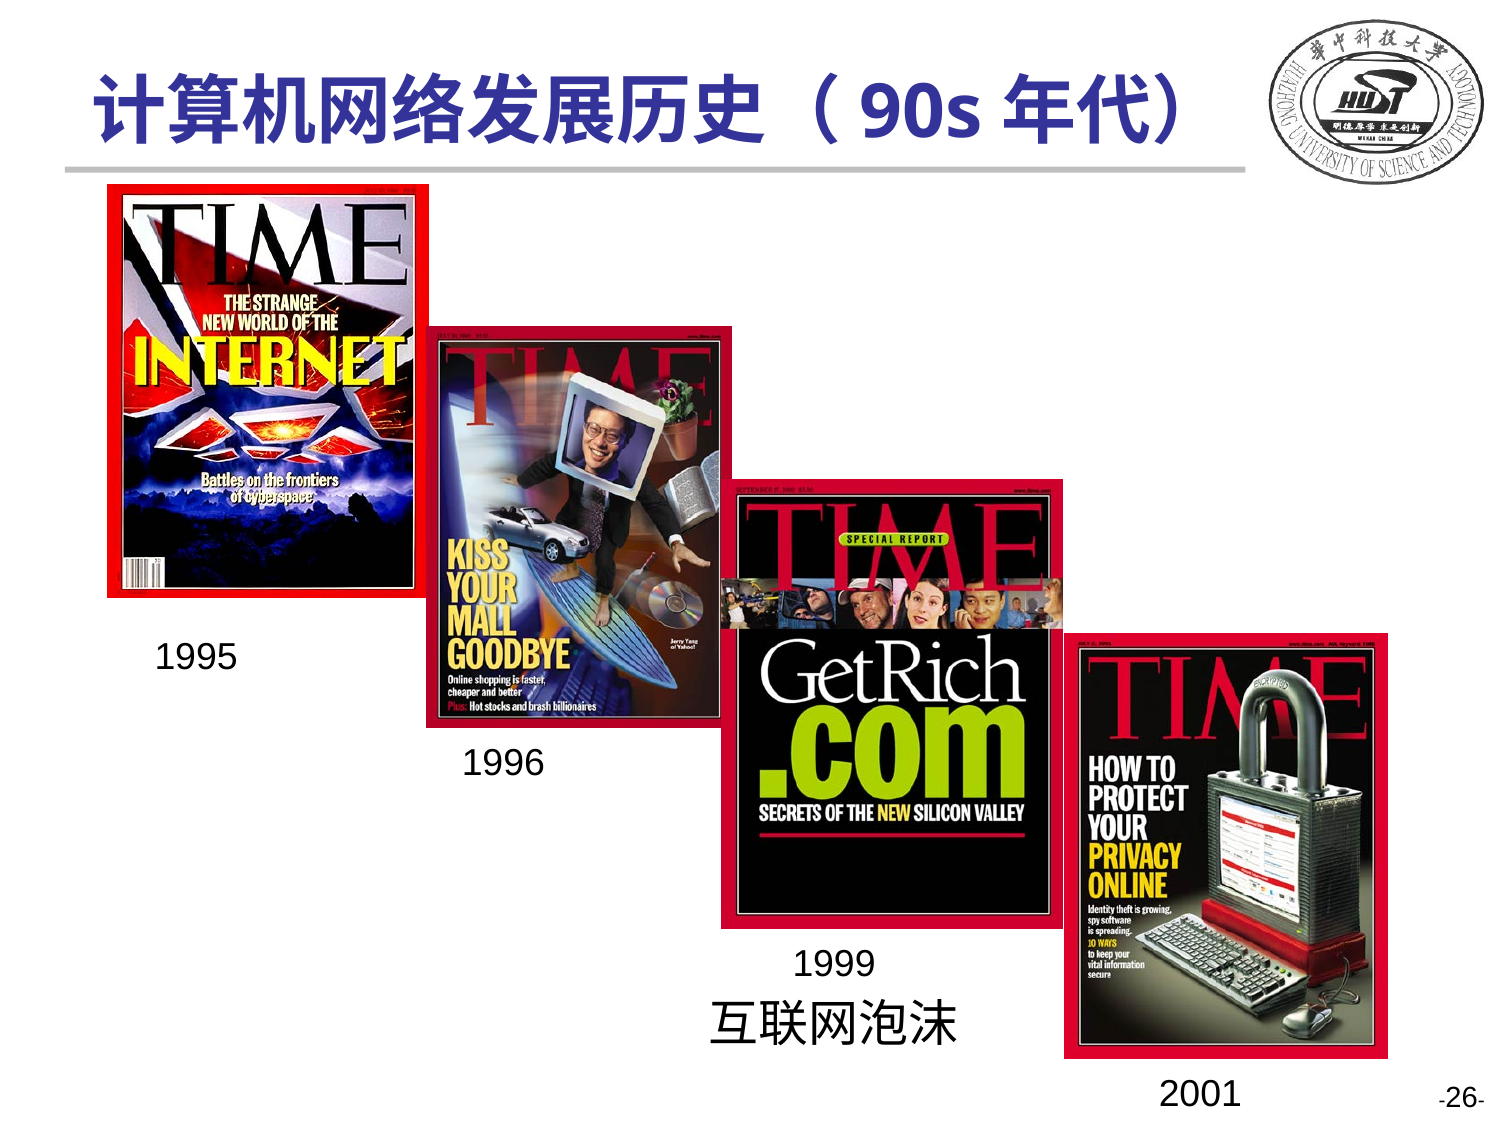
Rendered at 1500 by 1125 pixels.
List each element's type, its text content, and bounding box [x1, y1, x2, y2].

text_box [107, 184, 1389, 1123]
title 计算机网络发展历史（90s年代） [76, 42, 1315, 160]
slide_number -26- [1392, 1070, 1500, 1125]
picture [1257, 18, 1489, 185]
